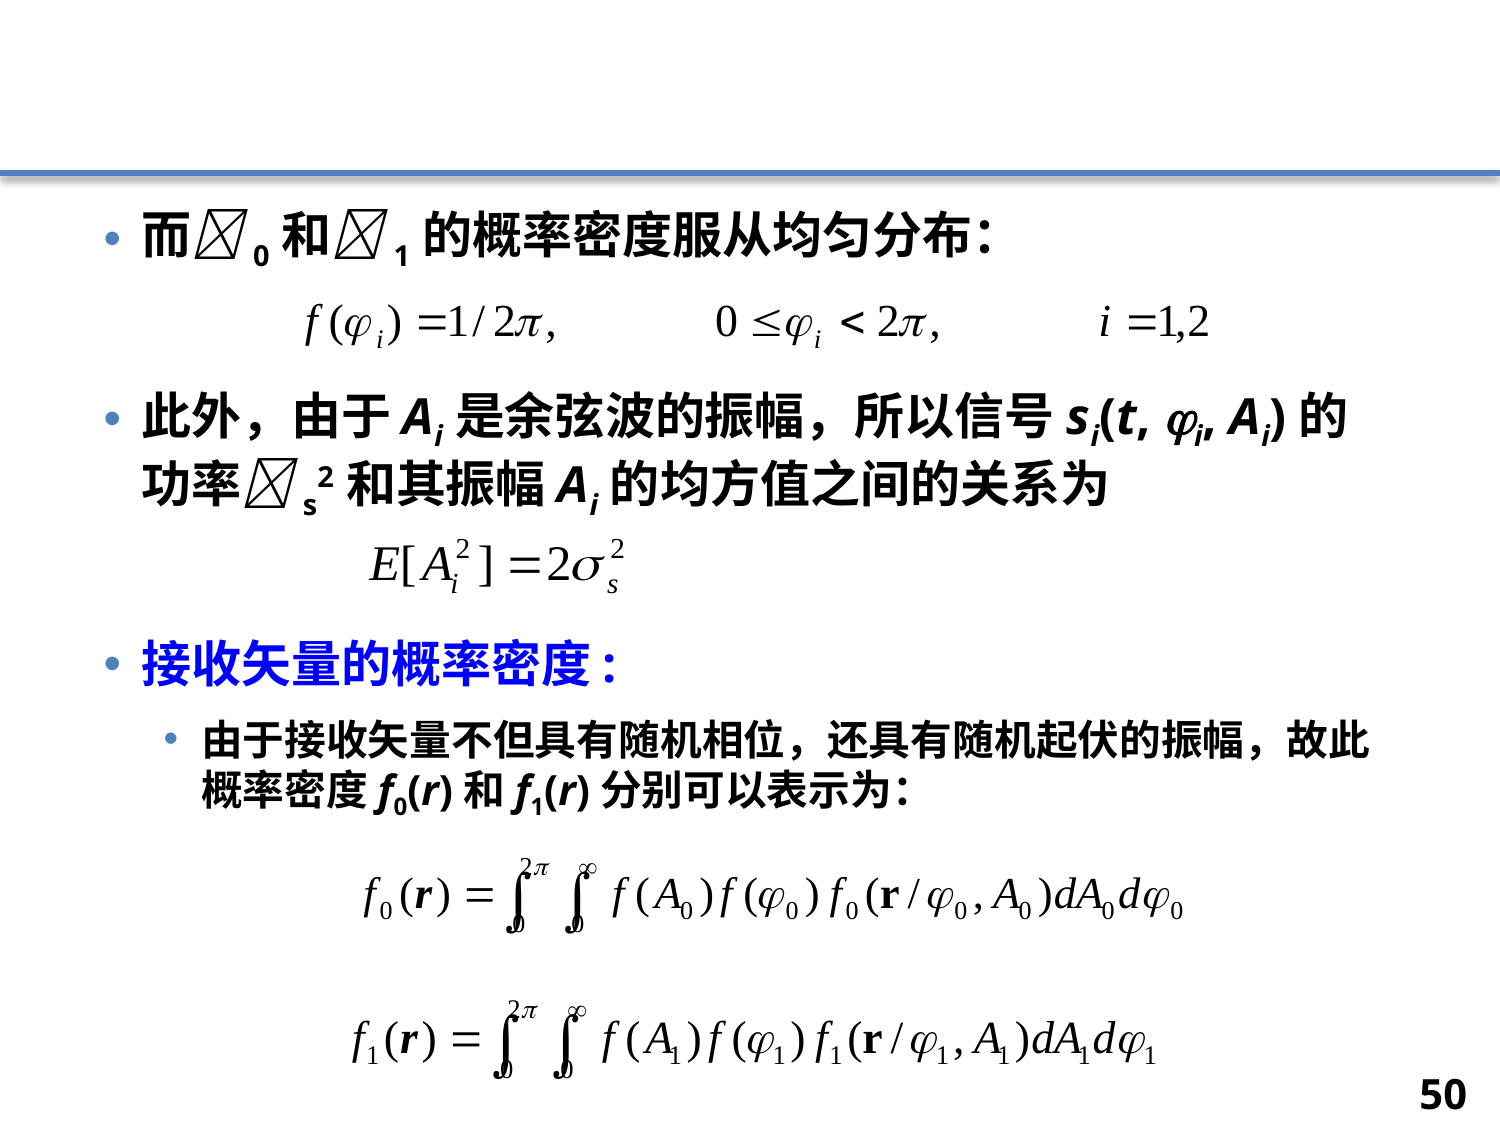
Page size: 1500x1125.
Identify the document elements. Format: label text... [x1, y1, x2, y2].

list 而0和1的概率密度服从均匀分布： 此外，由于Ai是余弦波的振幅，所以信号si(t, i, Ai)的功率s2和其振幅Ai的均方值之间的关系为 接收矢量的概率密度: 由于接收矢量不但具有随机相位，还具有随机起伏的振幅，故此概率密度f0(r)和f1(r)分别可以表示为： [88, 196, 1412, 542]
slide_number 50 [1379, 1075, 1483, 1118]
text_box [336, 987, 1171, 1088]
list 而0和1的概率密度服从均匀分布： 此外，由于Ai是余弦波的振幅，所以信号si(t, i, Ai)的功率s2和其振幅Ai的均方值之间的关系为 接收矢量的概率密度: 由于接收矢量不但具有随机相位，还具有随机起伏的振幅，故此概率密度f0(r)和f1(r)分别可以表示为： [88, 544, 1412, 1024]
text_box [288, 290, 1220, 360]
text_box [359, 526, 634, 606]
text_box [348, 845, 1197, 943]
